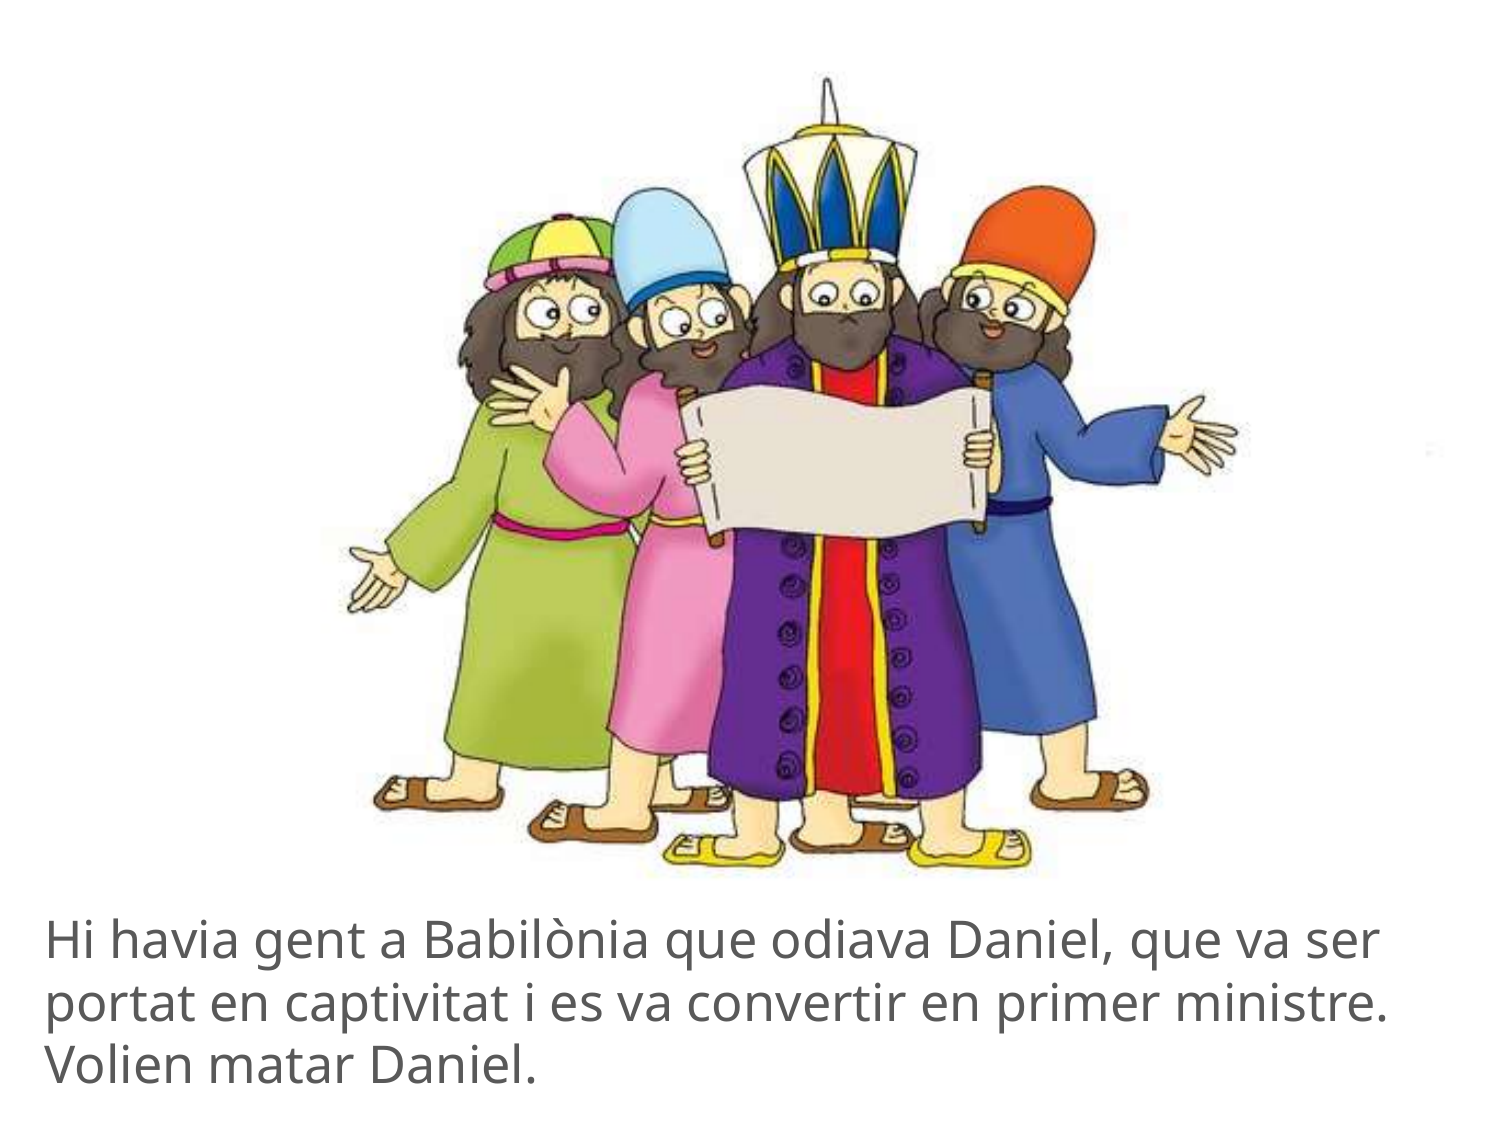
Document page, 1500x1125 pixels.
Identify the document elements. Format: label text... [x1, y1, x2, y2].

picture [40, 1, 1466, 894]
text_box Hi havia gent a Babilònia que odiava Daniel, que va ser portat en captivitat i es va convertir en primer ministre. Volien matar Daniel. [29, 898, 1500, 1102]
